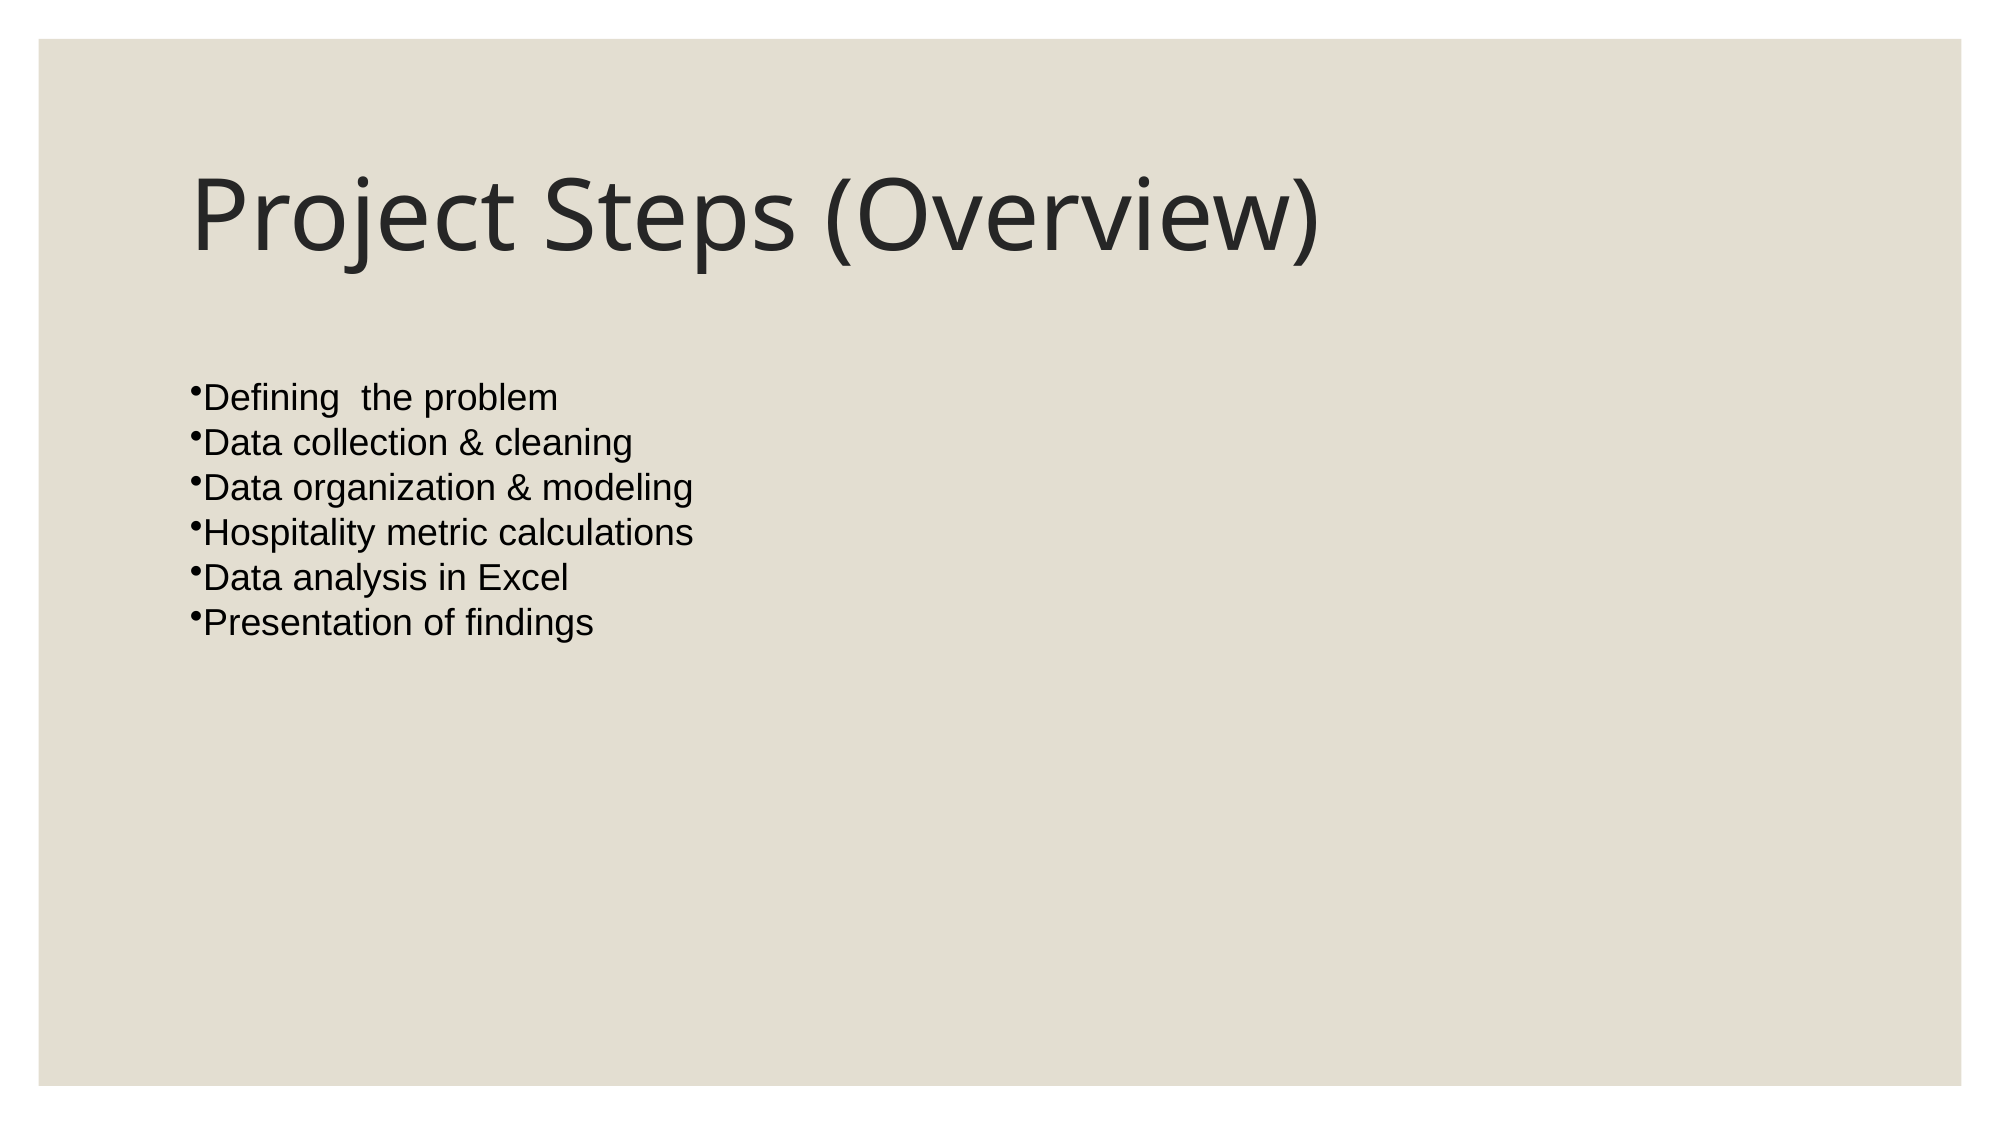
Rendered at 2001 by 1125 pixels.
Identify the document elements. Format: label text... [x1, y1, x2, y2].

list Defining the problem Data collection & cleaning Data organization & modeling Hospitality metric calculations Data analysis in Excel Presentation of findings [174, 181, 715, 835]
title Project Steps (Overview) [174, 105, 1825, 331]
